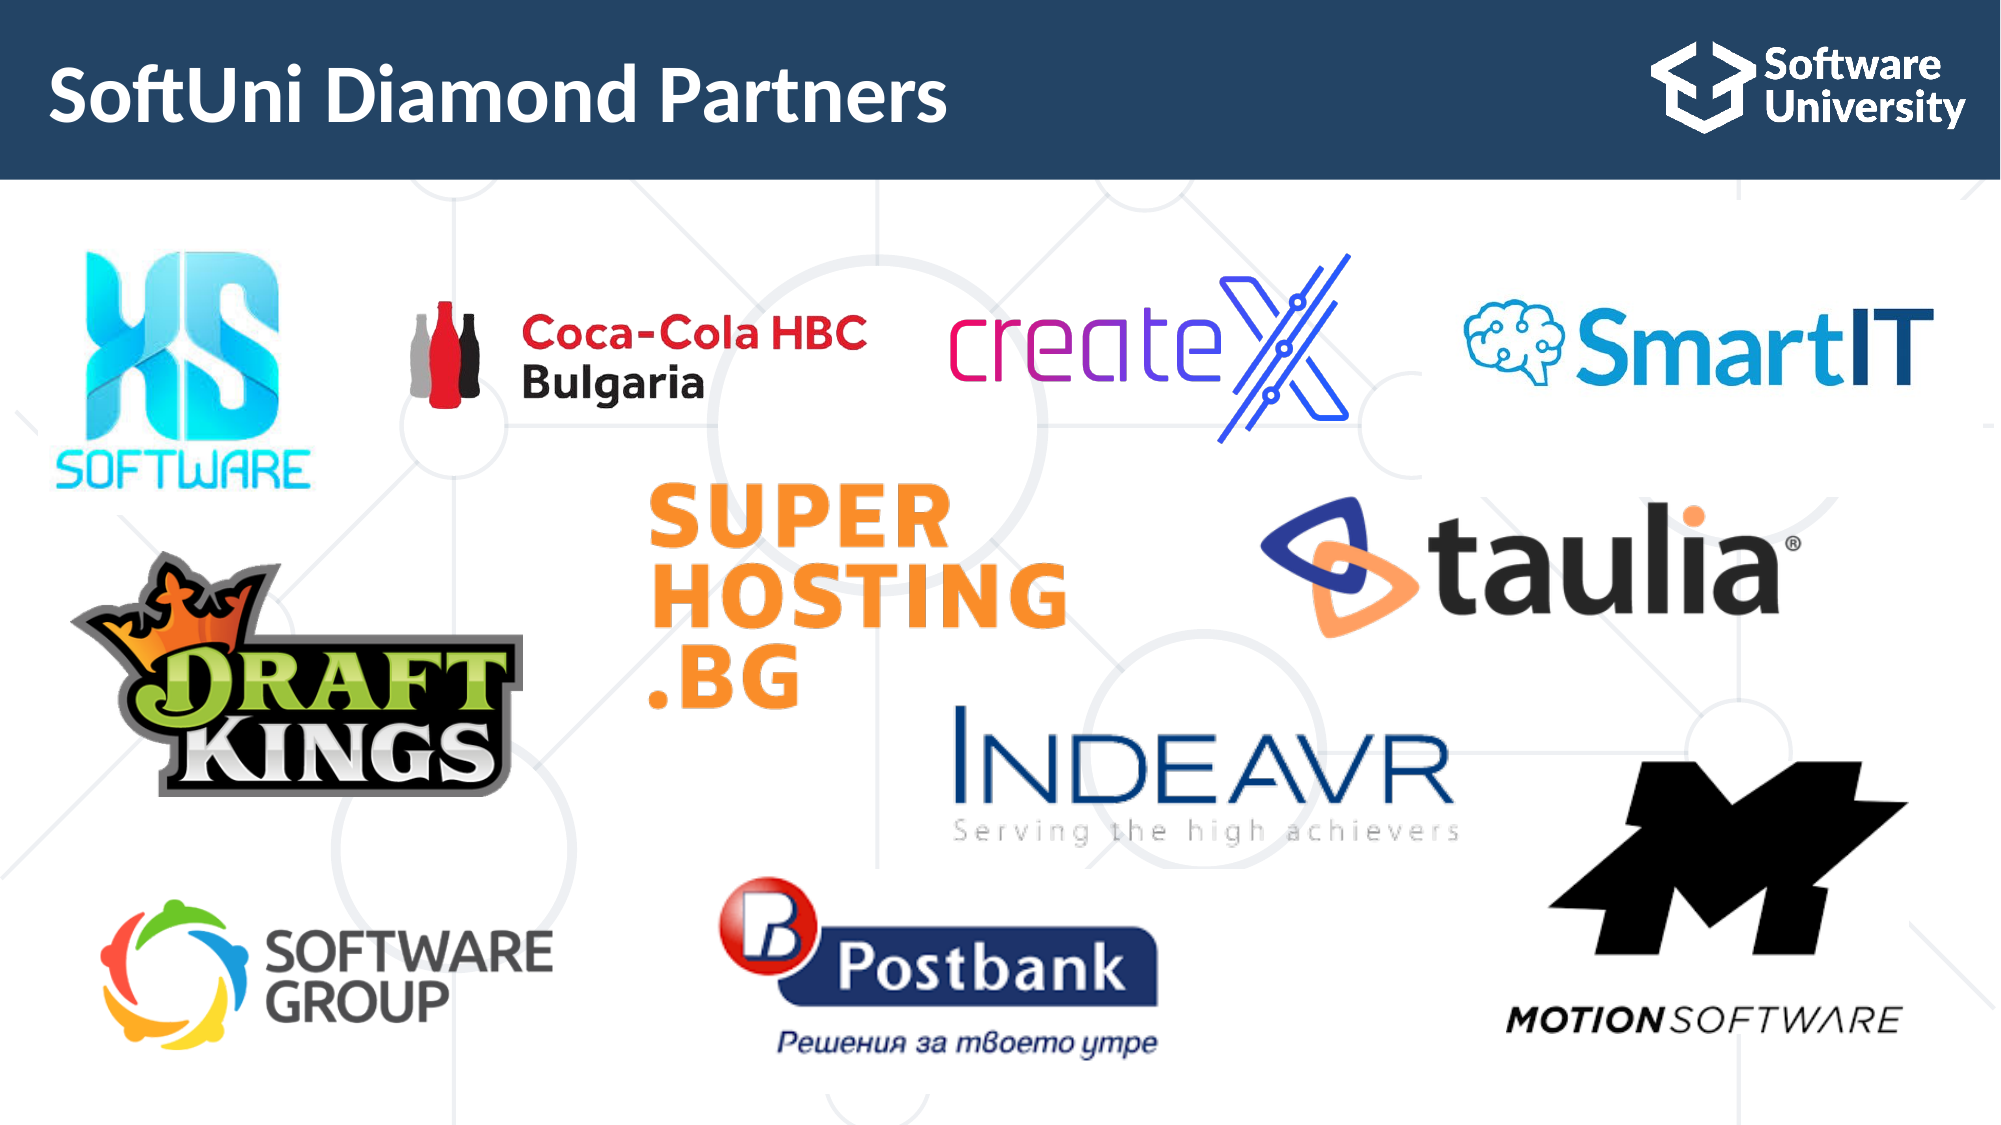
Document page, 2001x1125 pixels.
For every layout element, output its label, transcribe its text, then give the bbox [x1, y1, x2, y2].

title SoftUni Diamond Partners [31, 16, 1625, 162]
picture [1651, 41, 1966, 134]
picture [1506, 761, 1909, 1034]
picture [70, 551, 524, 797]
picture [946, 200, 1984, 672]
picture [394, 161, 1484, 1095]
picture [38, 225, 328, 515]
picture [47, 861, 604, 1093]
